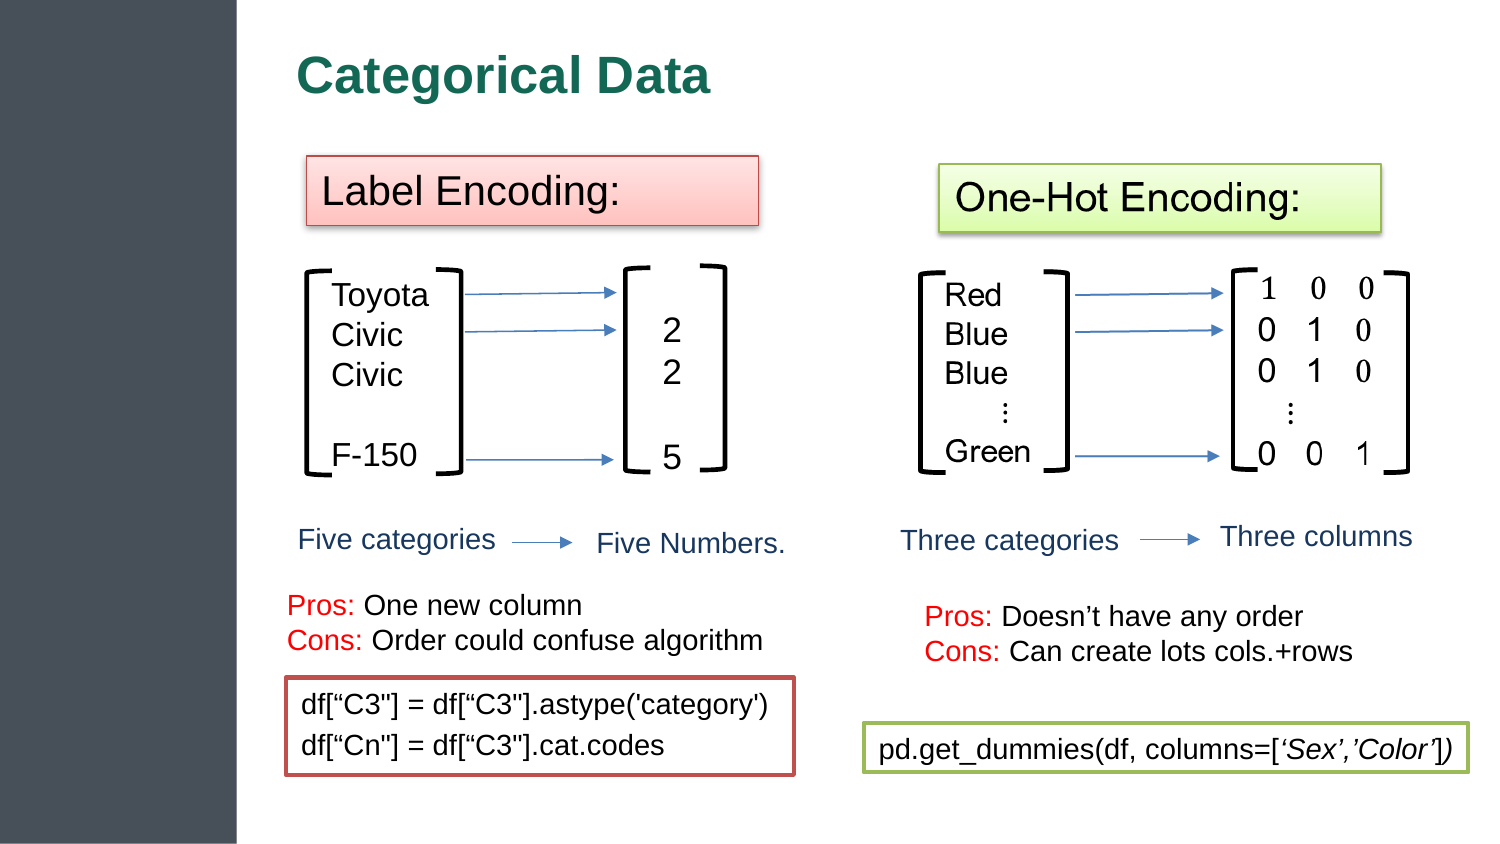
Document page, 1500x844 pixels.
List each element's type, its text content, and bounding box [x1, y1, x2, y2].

text_box Label Encoding: [306, 155, 759, 226]
text_box Pros: Doesn’t have any order Cons: Can create lots cols.+rows [909, 589, 1369, 675]
text_box Five Numbers. [581, 517, 802, 567]
text_box [699, 265, 726, 471]
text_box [464, 329, 617, 333]
text_box Three columns [1205, 509, 1429, 560]
text_box Pros: One new column Cons: Order could confuse algorithm [272, 578, 779, 664]
title Categorical Data [281, 33, 1425, 175]
text_box df[“C3"] = df[“C3"].astype('category') df[“Cn"] = df[“C3"].cat.codes [284, 675, 796, 777]
text_box Five categories [282, 513, 512, 564]
text_box Three categories [885, 514, 1135, 564]
text_box [624, 267, 651, 473]
text_box [305, 270, 332, 476]
picture [0, 0, 1500, 844]
text_box [435, 268, 462, 475]
text_box pd.get_dummies(df, columns=[‘Sex’,’Color’]) [862, 721, 1470, 774]
